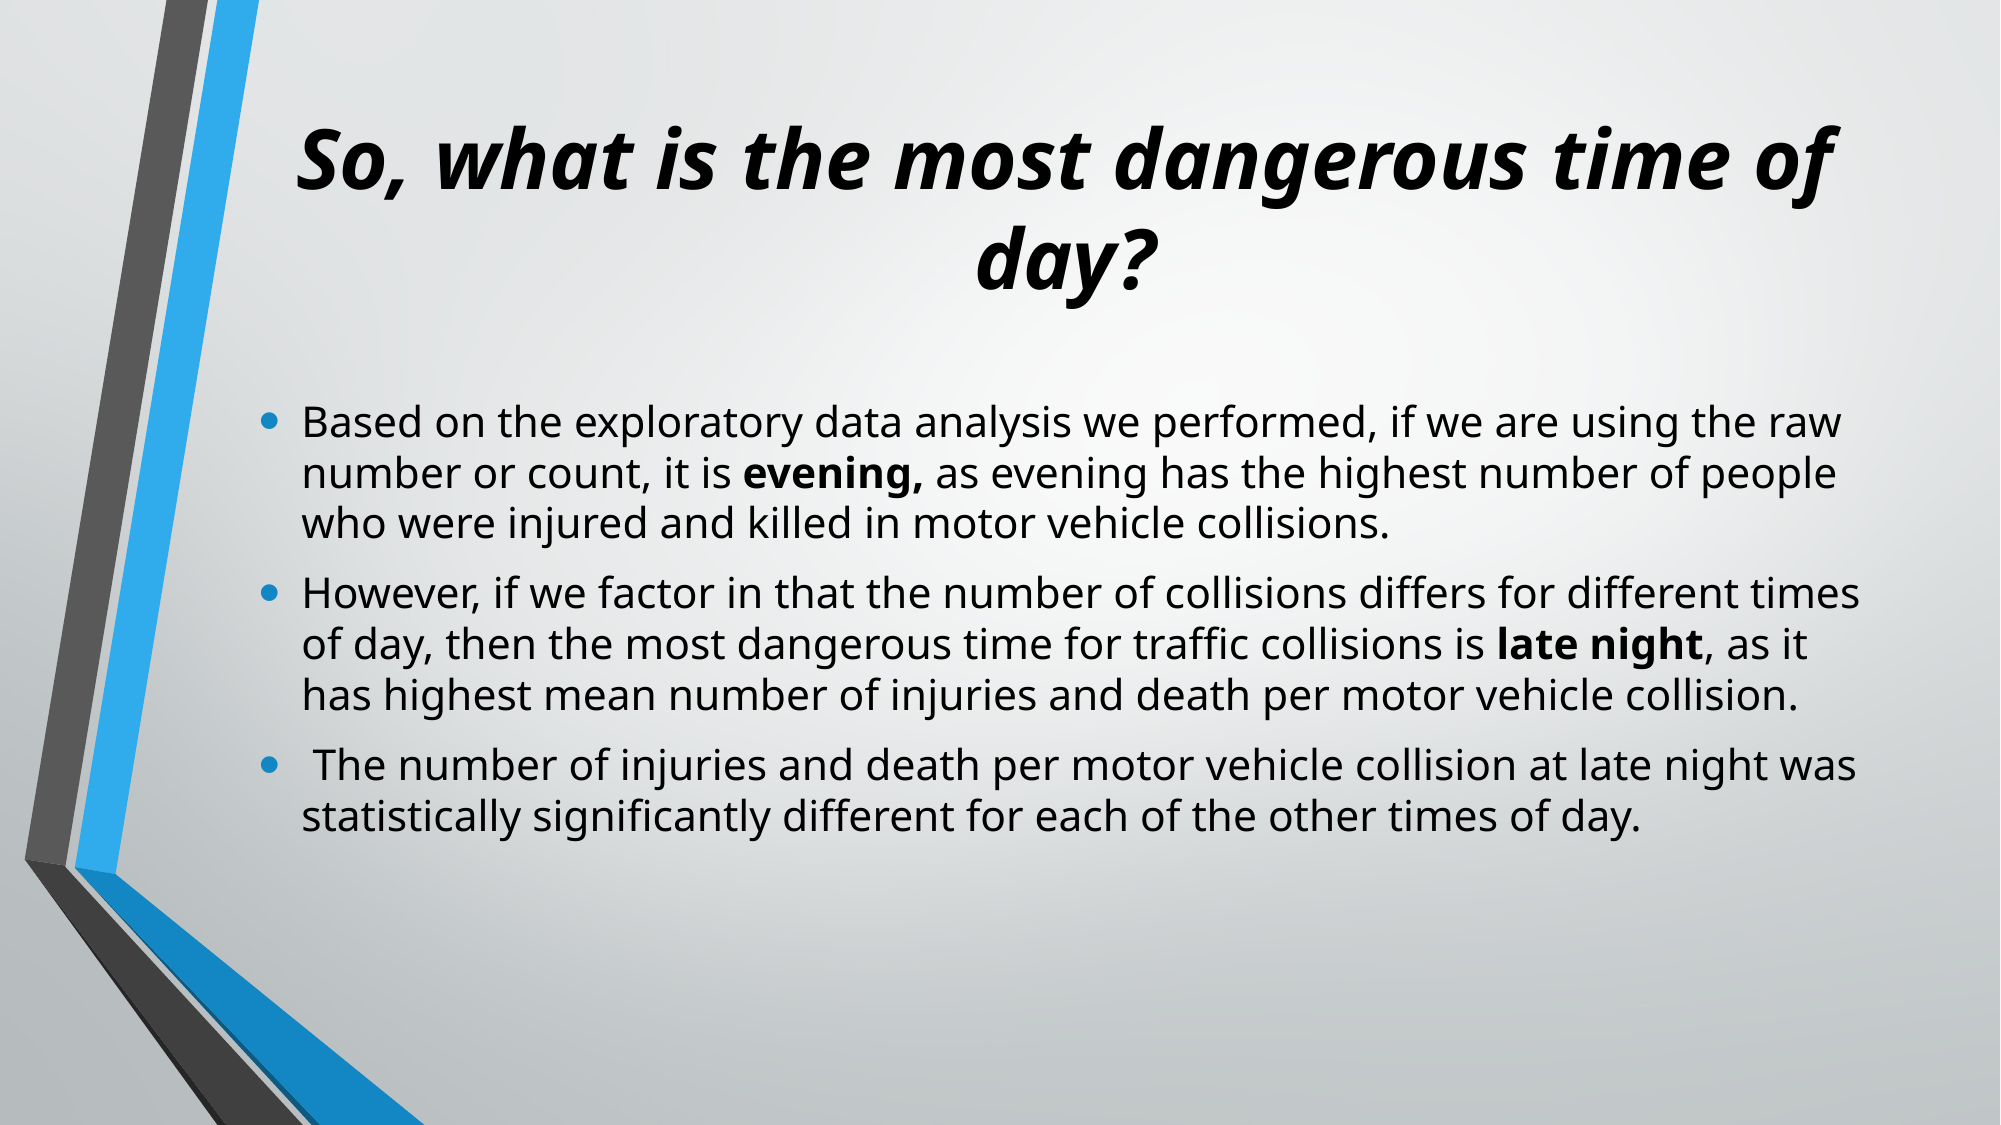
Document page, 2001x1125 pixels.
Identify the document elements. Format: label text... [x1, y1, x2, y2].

list Based on the exploratory data analysis we performed, if we are using the raw number or count, it is evening, as evening has the highest number of people who were injured and killed in motor vehicle collisions. However, if we factor in that the number of collisions differs for different times of day, then the most dangerous time for traffic collisions is late night, as it has highest mean number of injuries and death per motor vehicle collision. The number of injuries and death per motor vehicle collision at late night was statistically significantly different for each of the other times of day. [243, 361, 1887, 874]
title So, what is the most dangerous time of day? [243, 112, 1887, 361]
